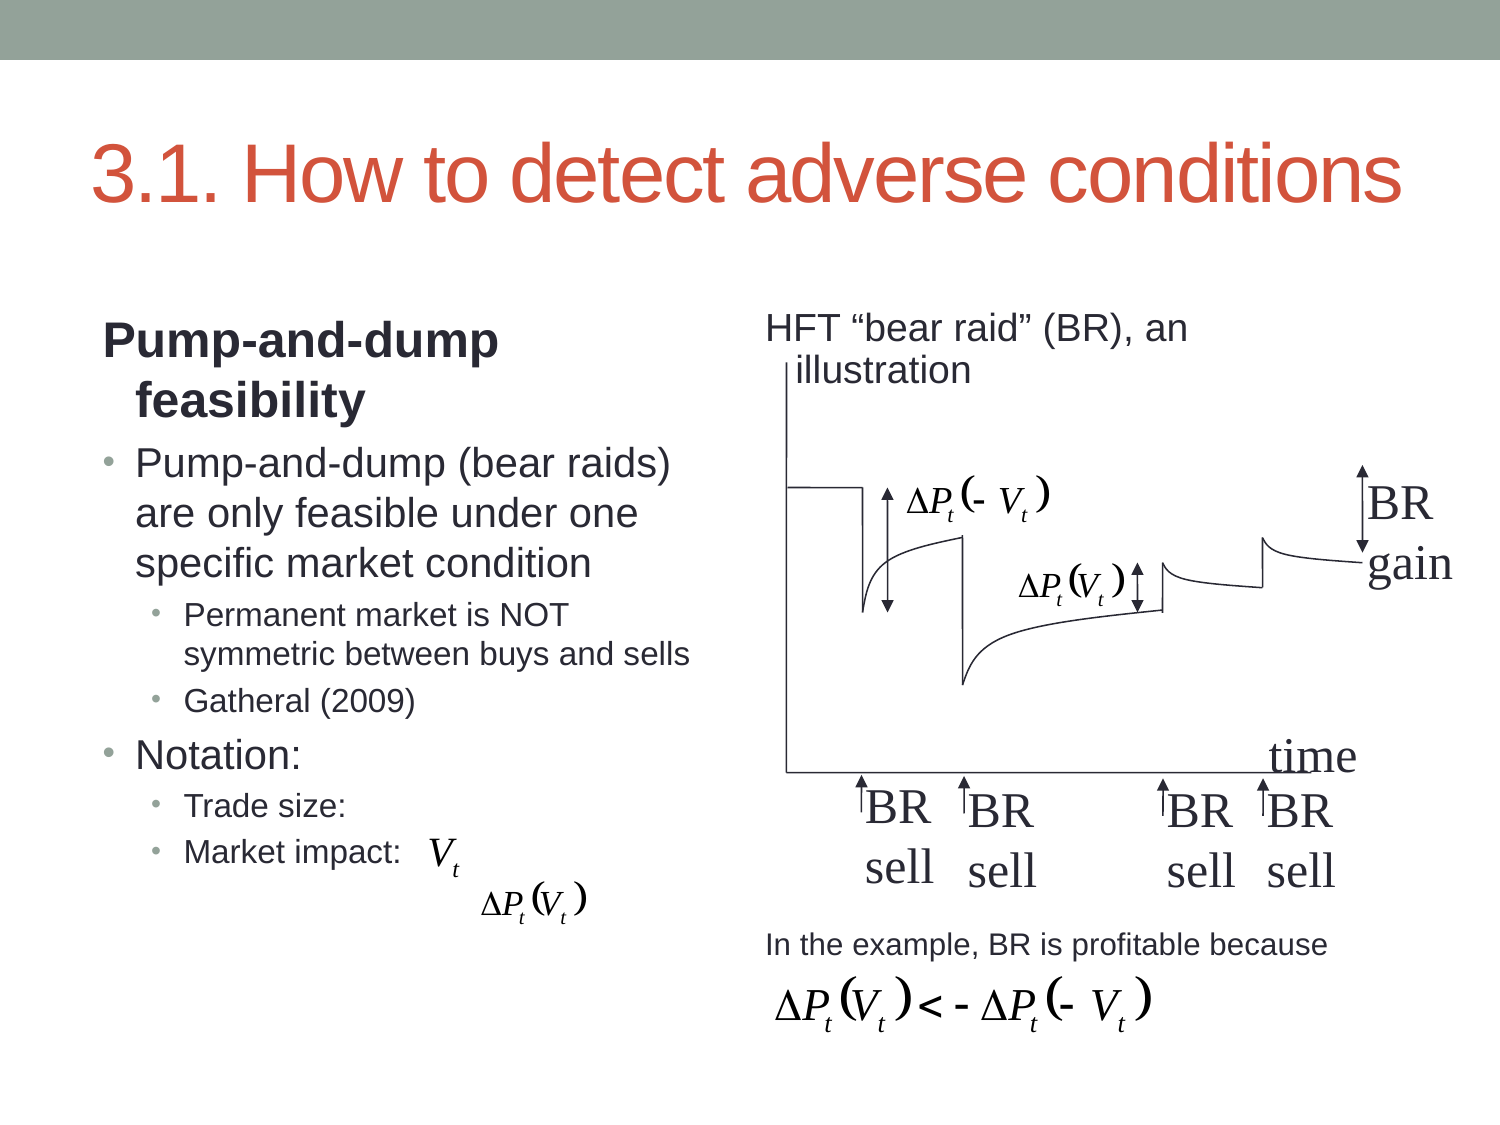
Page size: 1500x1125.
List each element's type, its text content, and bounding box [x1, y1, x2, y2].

list HFT “bear raid” (BR), an illustration In the example, BR is profitable because [750, 299, 1375, 543]
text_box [474, 879, 588, 934]
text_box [767, 974, 1156, 1044]
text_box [424, 824, 467, 888]
list HFT “bear raid” (BR), an illustration In the example, BR is profitable because [750, 544, 1375, 975]
title 3.1. How to detect adverse conditions [75, 87, 1425, 250]
list Pump-and-dump feasibility Pump-and-dump (bear raids) are only feasible under one specific market condition Permanent market is NOT symmetric between buys and sells Gatheral (2009) Notation: Trade size: Market impact: [87, 299, 713, 975]
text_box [786, 362, 1458, 876]
